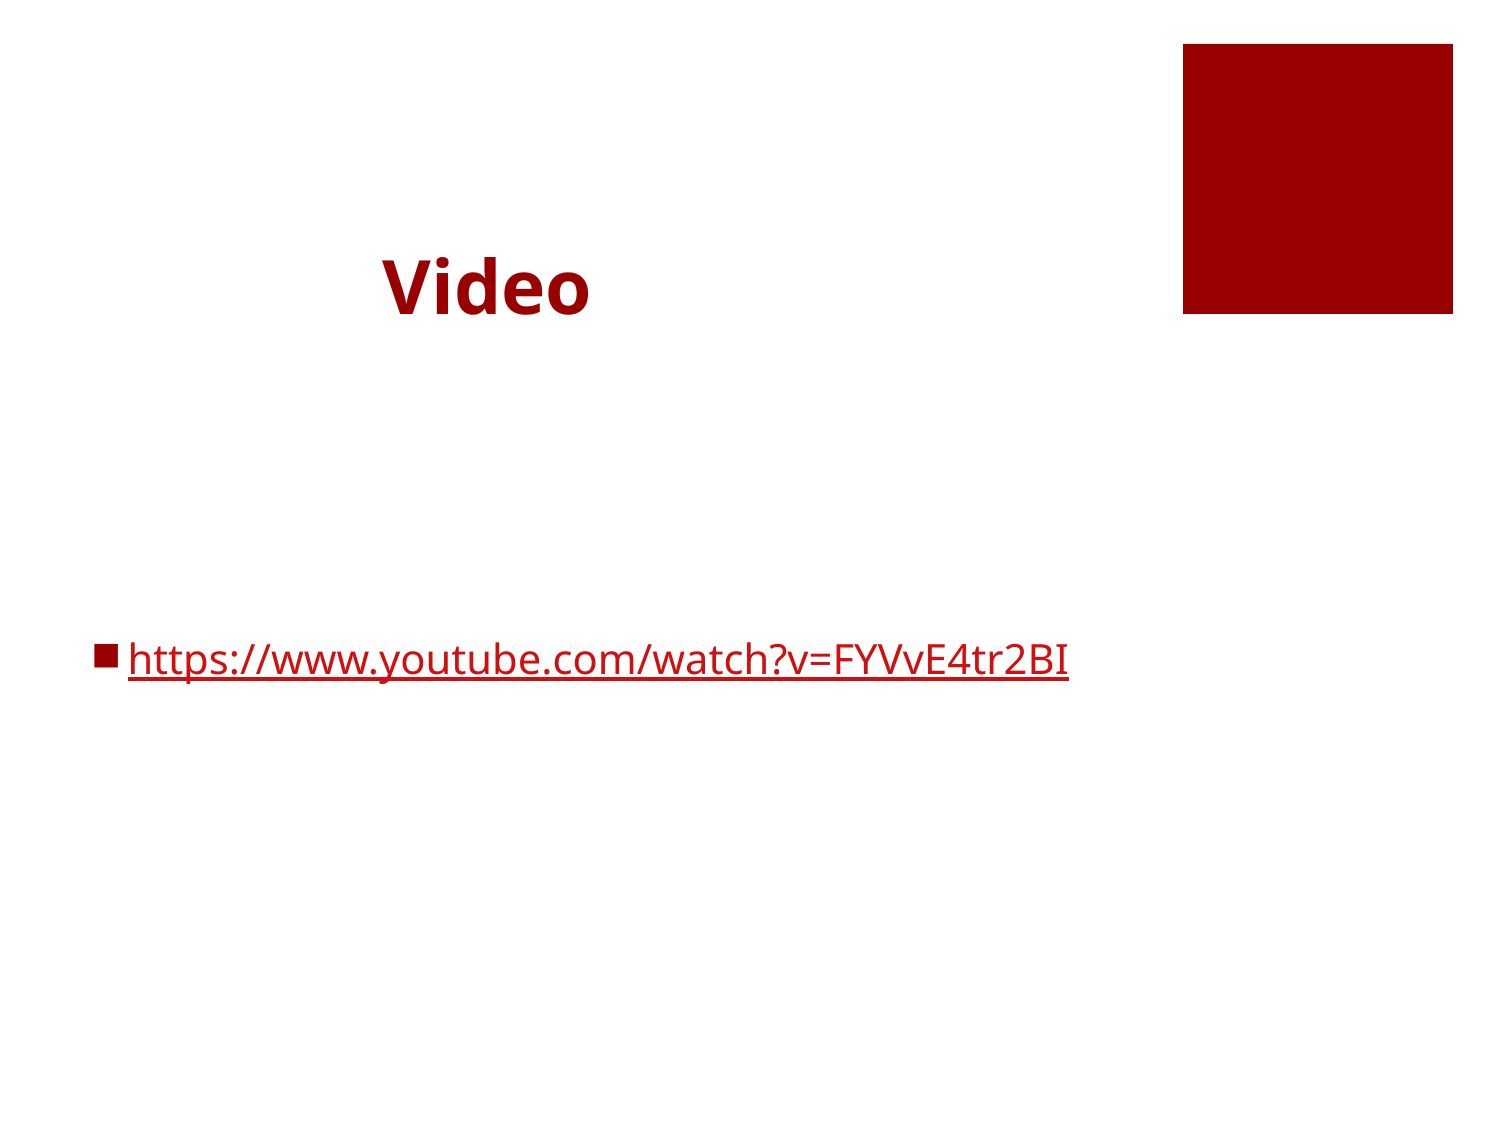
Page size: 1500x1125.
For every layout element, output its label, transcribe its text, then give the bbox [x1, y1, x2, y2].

title Video [75, 149, 1143, 338]
list https://www.youtube.com/watch?v=FYVvE4tr2BI [75, 362, 1143, 1005]
